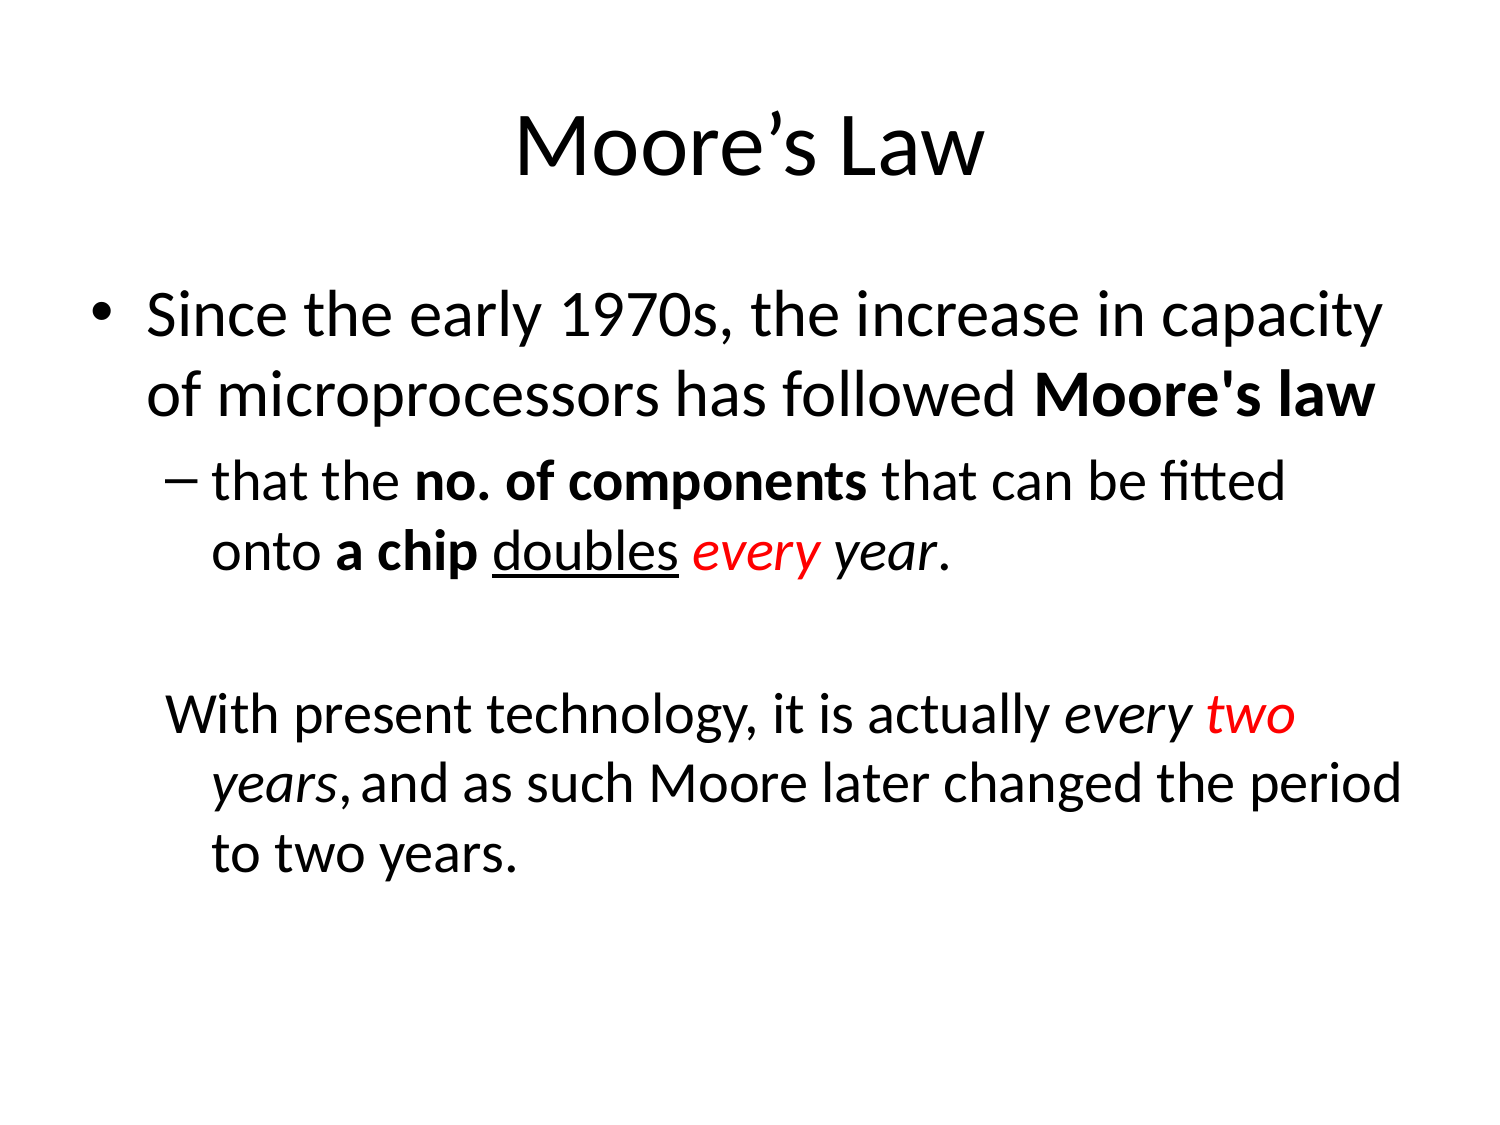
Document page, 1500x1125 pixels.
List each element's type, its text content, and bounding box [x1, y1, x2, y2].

list Since the early 1970s, the increase in capacity of microprocessors has followed Moore's law that the no. of components that can be fitted onto a chip doubles every year. With present technology, it is actually every two years, and as such Moore later changed the period to two years. [75, 262, 1425, 1005]
title Moore’s Law [75, 45, 1425, 233]
